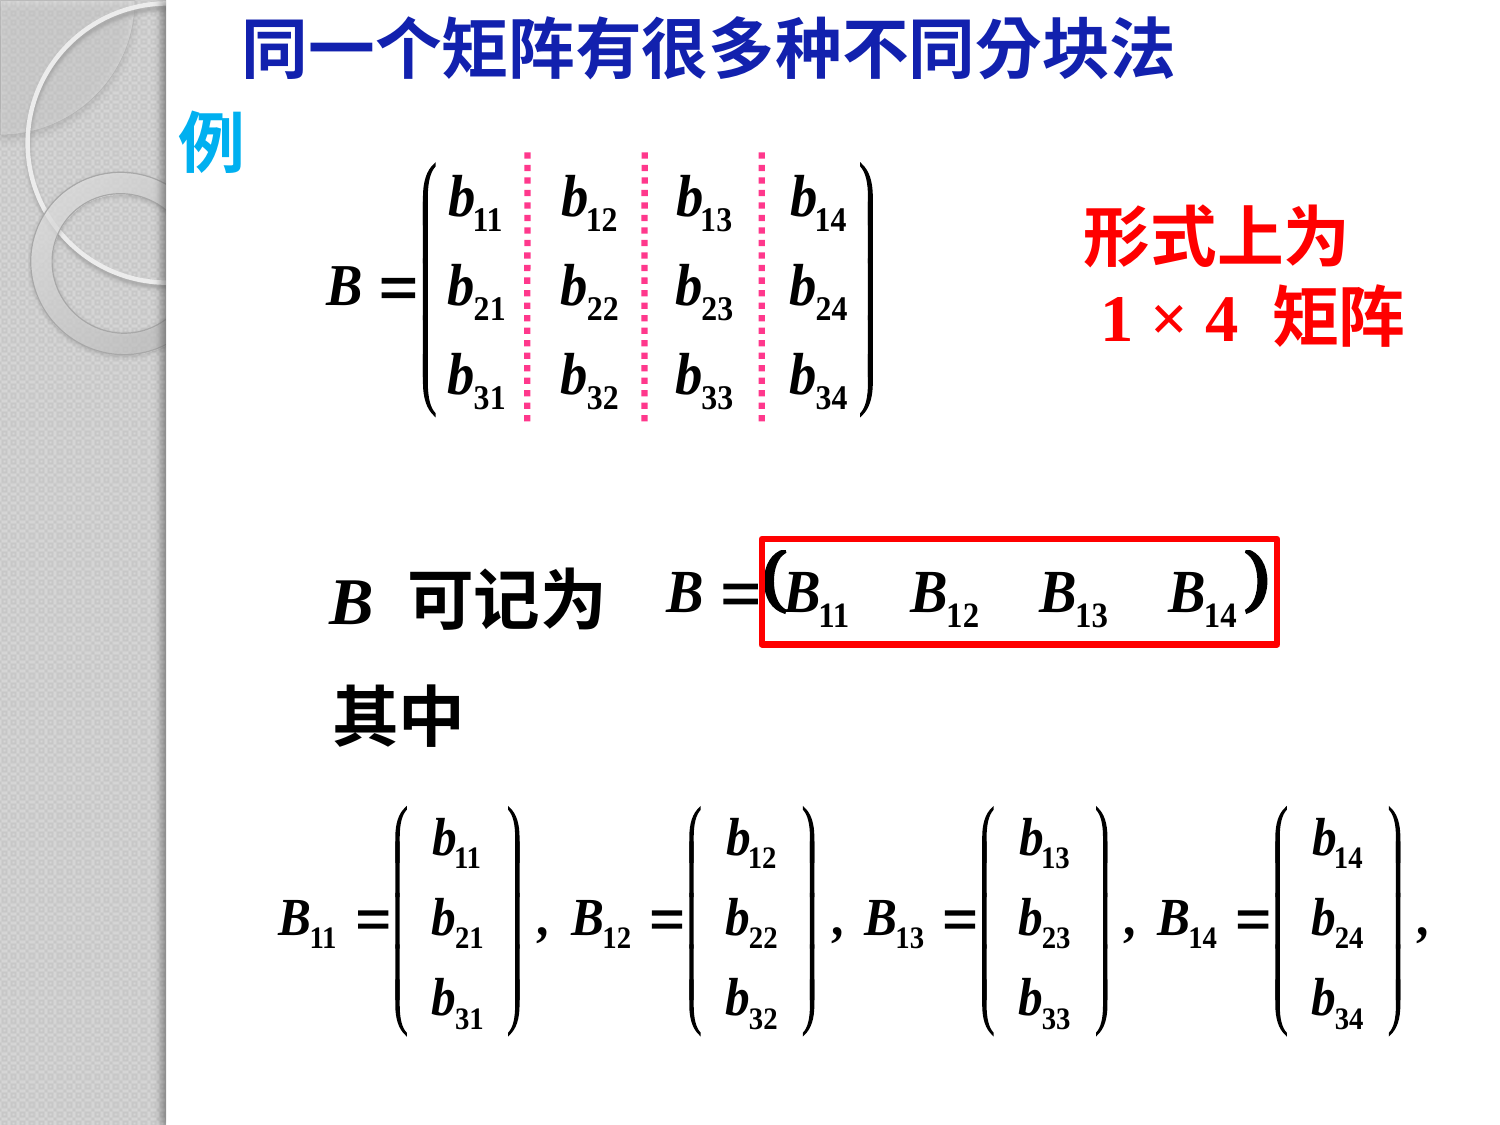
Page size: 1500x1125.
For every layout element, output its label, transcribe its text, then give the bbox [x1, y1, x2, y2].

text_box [855, 796, 1144, 1048]
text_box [316, 152, 890, 430]
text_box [269, 796, 558, 1048]
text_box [1148, 796, 1437, 1048]
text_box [562, 796, 851, 1048]
text_box 例 [164, 93, 262, 189]
text_box 形式上为 1 × 4 矩阵 [1068, 187, 1421, 363]
text_box 同一个矩阵有很多种不同分块法 [226, 0, 1192, 95]
text_box 其中 [317, 667, 481, 763]
text_box B 可记为 [314, 550, 623, 646]
text_box [760, 537, 1279, 647]
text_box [655, 550, 1271, 643]
